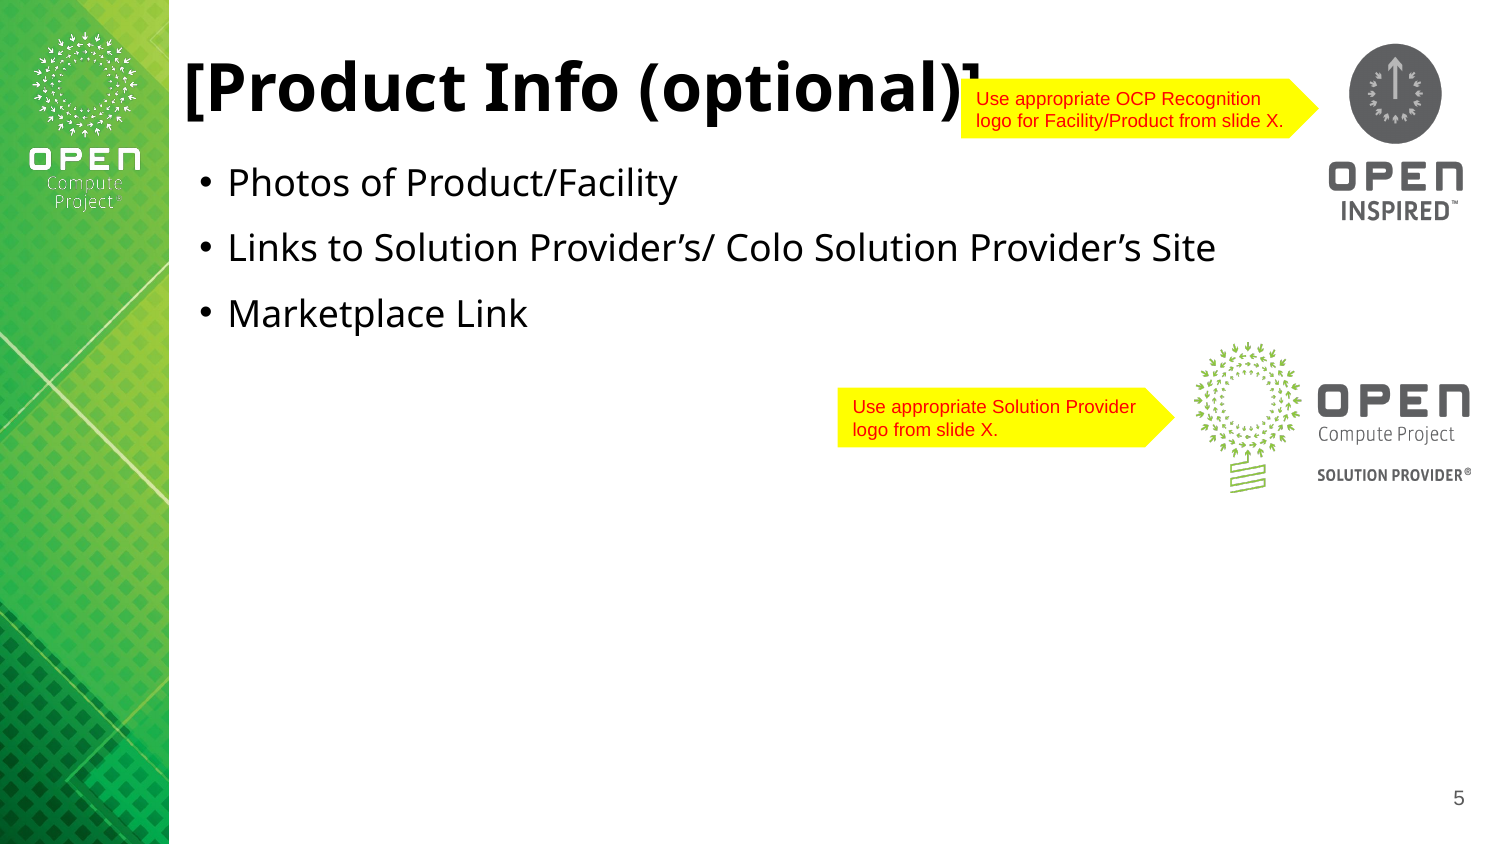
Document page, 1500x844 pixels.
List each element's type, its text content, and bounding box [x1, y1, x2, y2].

text_box Use appropriate OCP Recognition logo for Facility/Product from slide X. [961, 78, 1298, 139]
picture [0, 0, 169, 844]
text_box [Product Info (optional)] [184, 45, 1298, 120]
slide_number ‹#› [1389, 764, 1480, 830]
picture [1303, 38, 1488, 226]
text_box Photos of Product/Facility Links to Solution Provider’s/ Colo Solution Provider’s Site Marketplace Link [184, 120, 1451, 707]
picture [1194, 342, 1471, 493]
text_box Use appropriate Solution Provider logo from slide X. [837, 387, 1175, 448]
